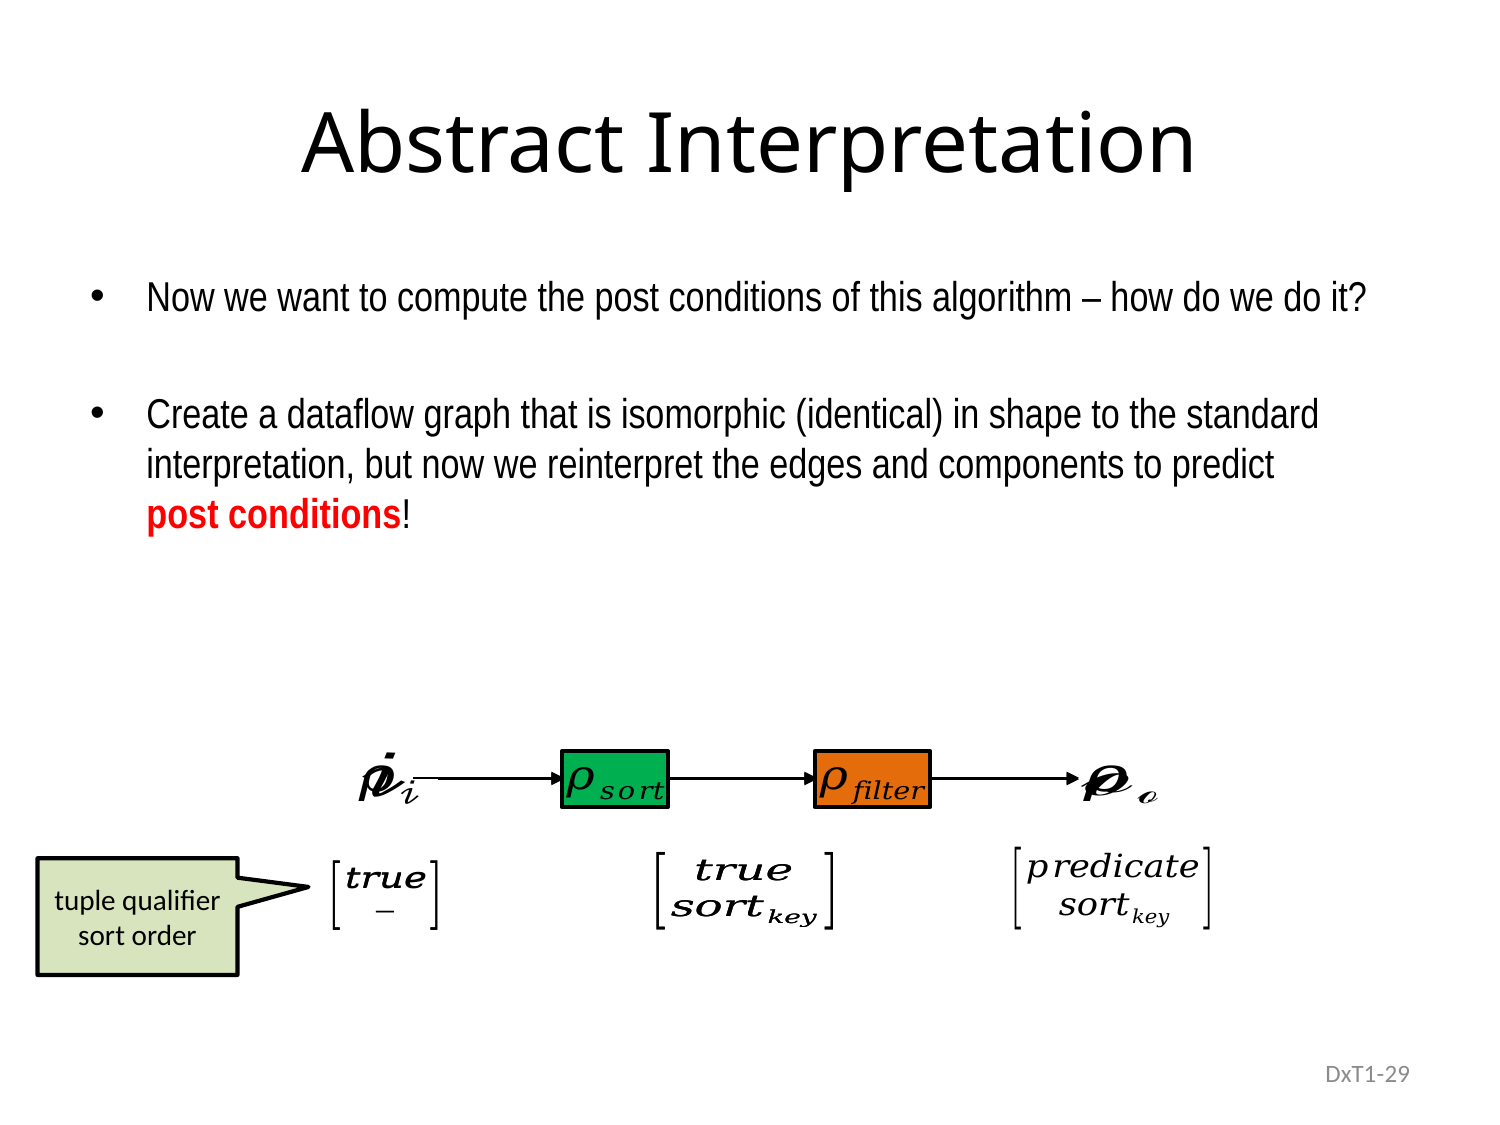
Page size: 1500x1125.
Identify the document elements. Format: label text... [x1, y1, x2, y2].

title Abstract Interpretation [75, 45, 1425, 233]
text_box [355, 748, 1159, 810]
slide_number DxT1-29 [1074, 1042, 1425, 1103]
text_box tuple qualifier sort order [35, 856, 311, 978]
list Now we want to compute the post conditions of this algorithm – how do we do it? Create a dataflow graph that is isomorphic (identical) in shape to the standard interpretation, but now we reinterpret the edges and components to predict post conditions! [75, 262, 1425, 575]
